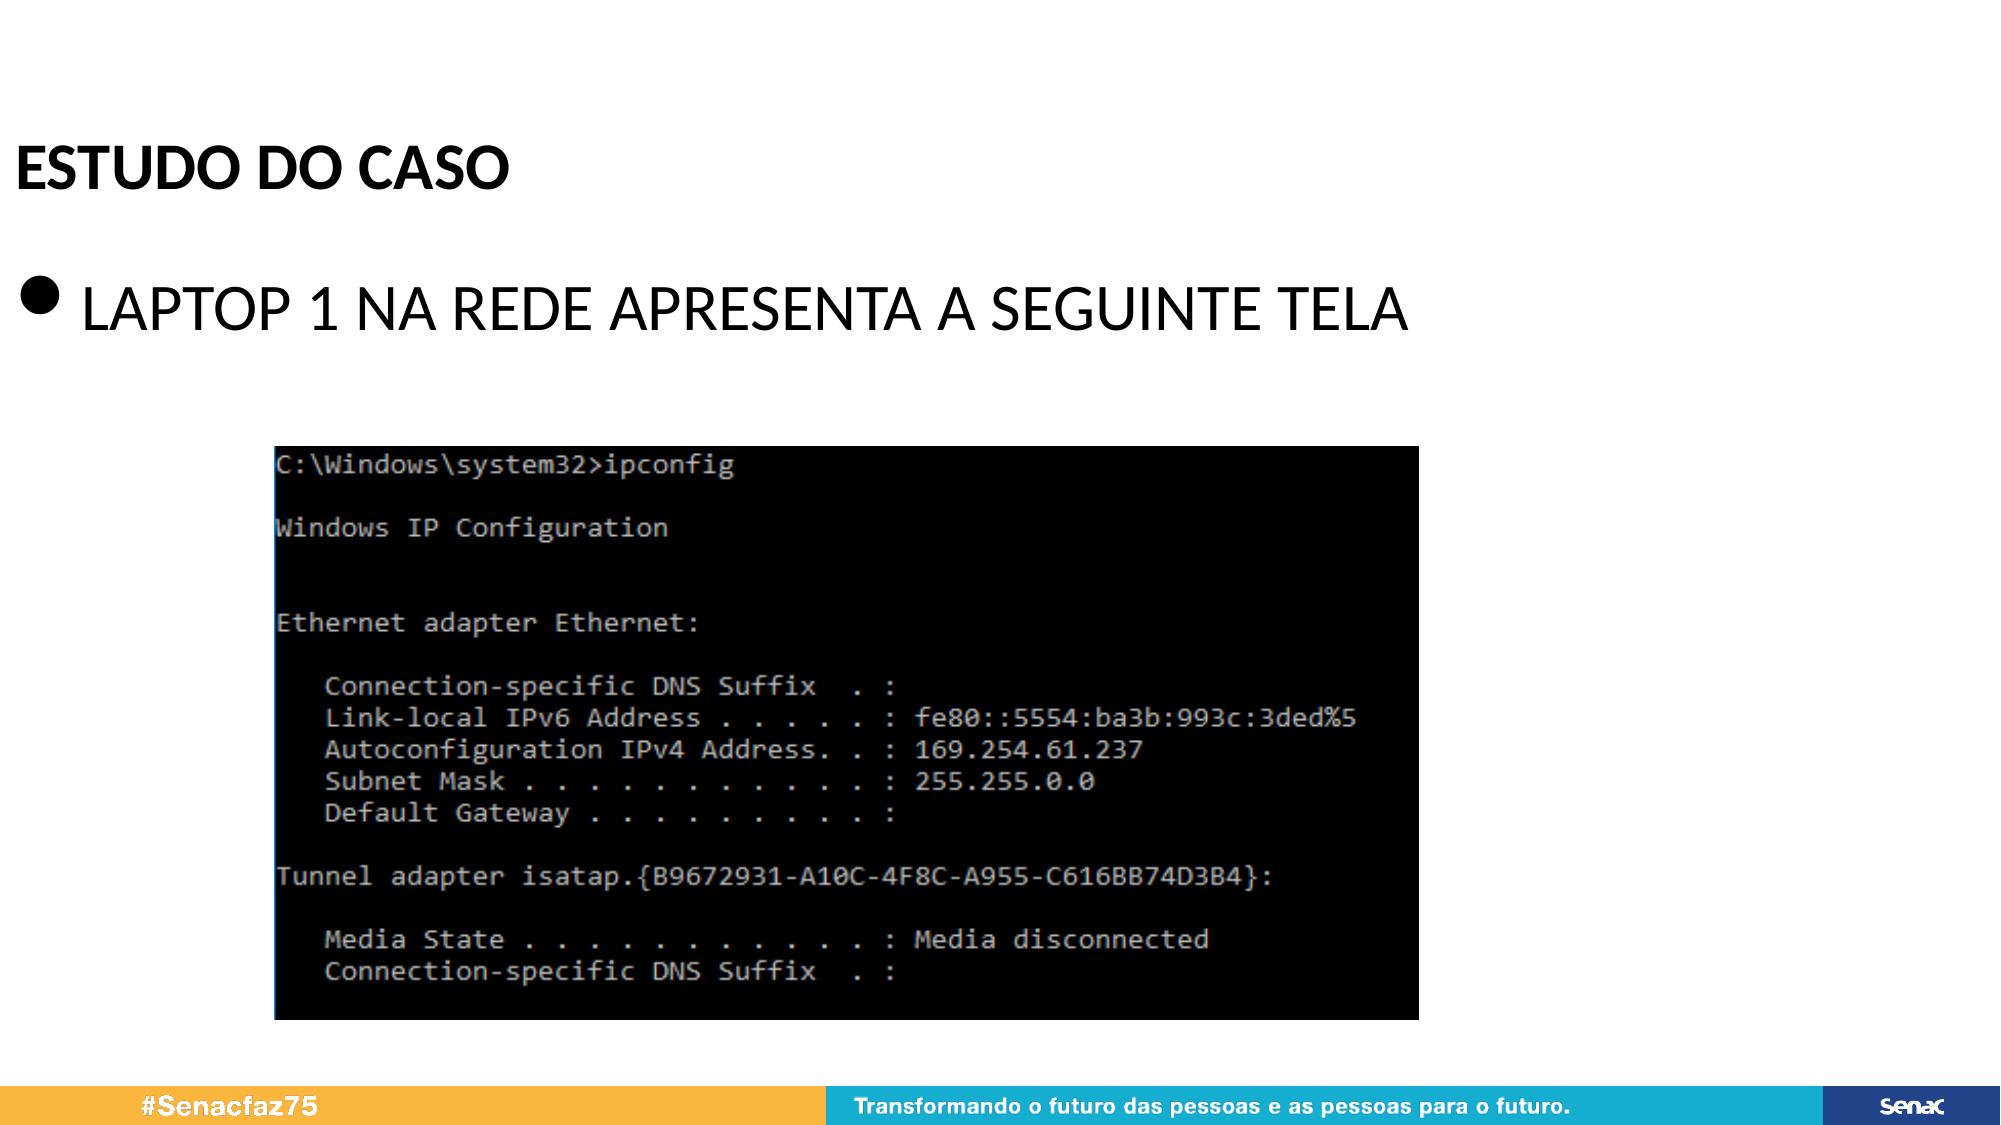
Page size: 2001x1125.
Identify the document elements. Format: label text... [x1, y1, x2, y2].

picture [274, 446, 1419, 1020]
list ESTUDO DO CASO LAPTOP 1 NA REDE APRESENTA A SEGUINTE TELA [0, 75, 2000, 750]
picture [0, 1078, 2000, 1125]
